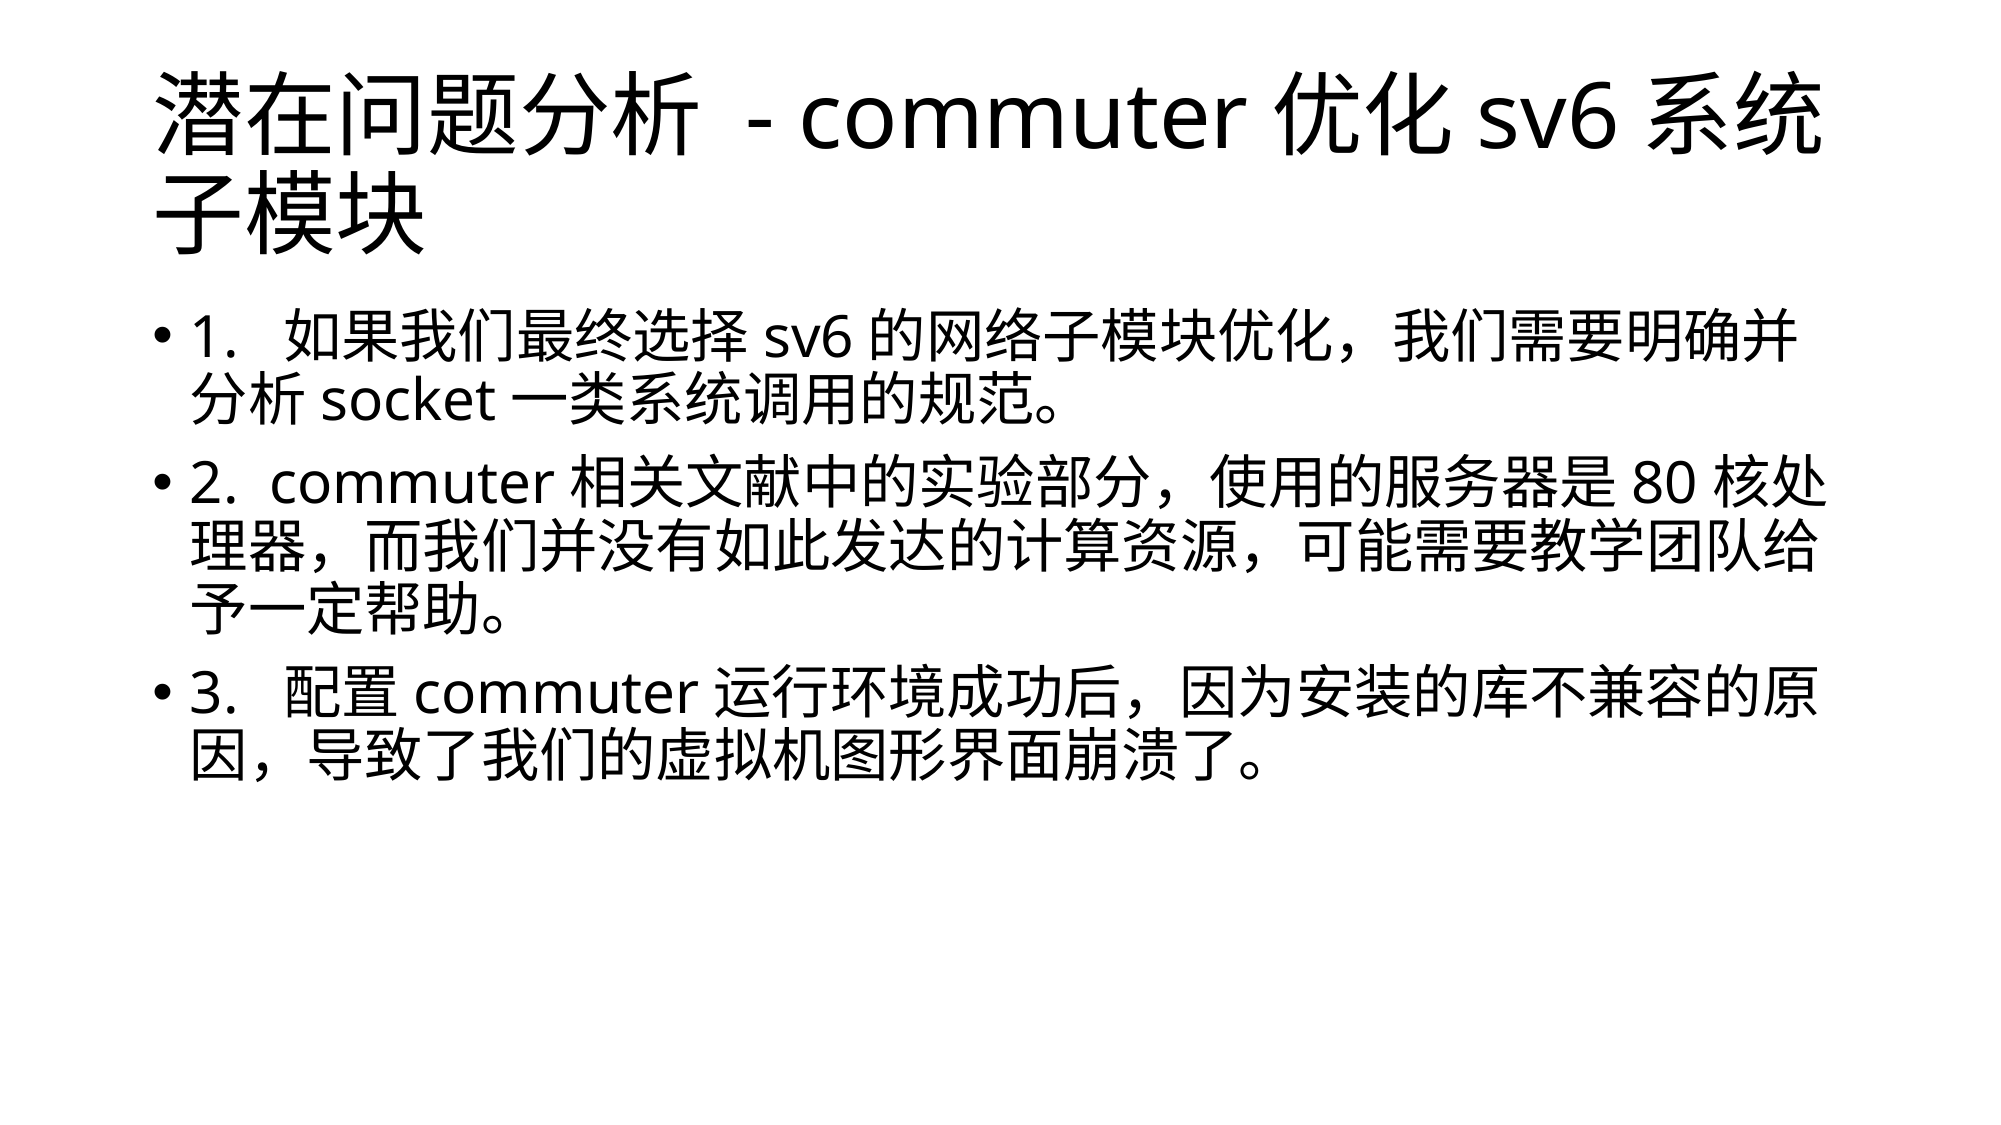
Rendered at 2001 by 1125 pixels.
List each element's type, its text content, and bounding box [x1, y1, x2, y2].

title 潜在问题分析 - commuter优化sv6系统子模块 [137, 59, 1863, 278]
list 1. 如果我们最终选择sv6的网络子模块优化，我们需要明确并分析socket一类系统调用的规范。 2. commuter相关文献中的实验部分，使用的服务器是80核处理器，而我们并没有如此发达的计算资源，可能需要教学团队给予一定帮助。 3. 配置commuter运行环境成功后，因为安装的库不兼容的原因，导致了我们的虚拟机图形界面崩溃了。 [137, 299, 1863, 1014]
